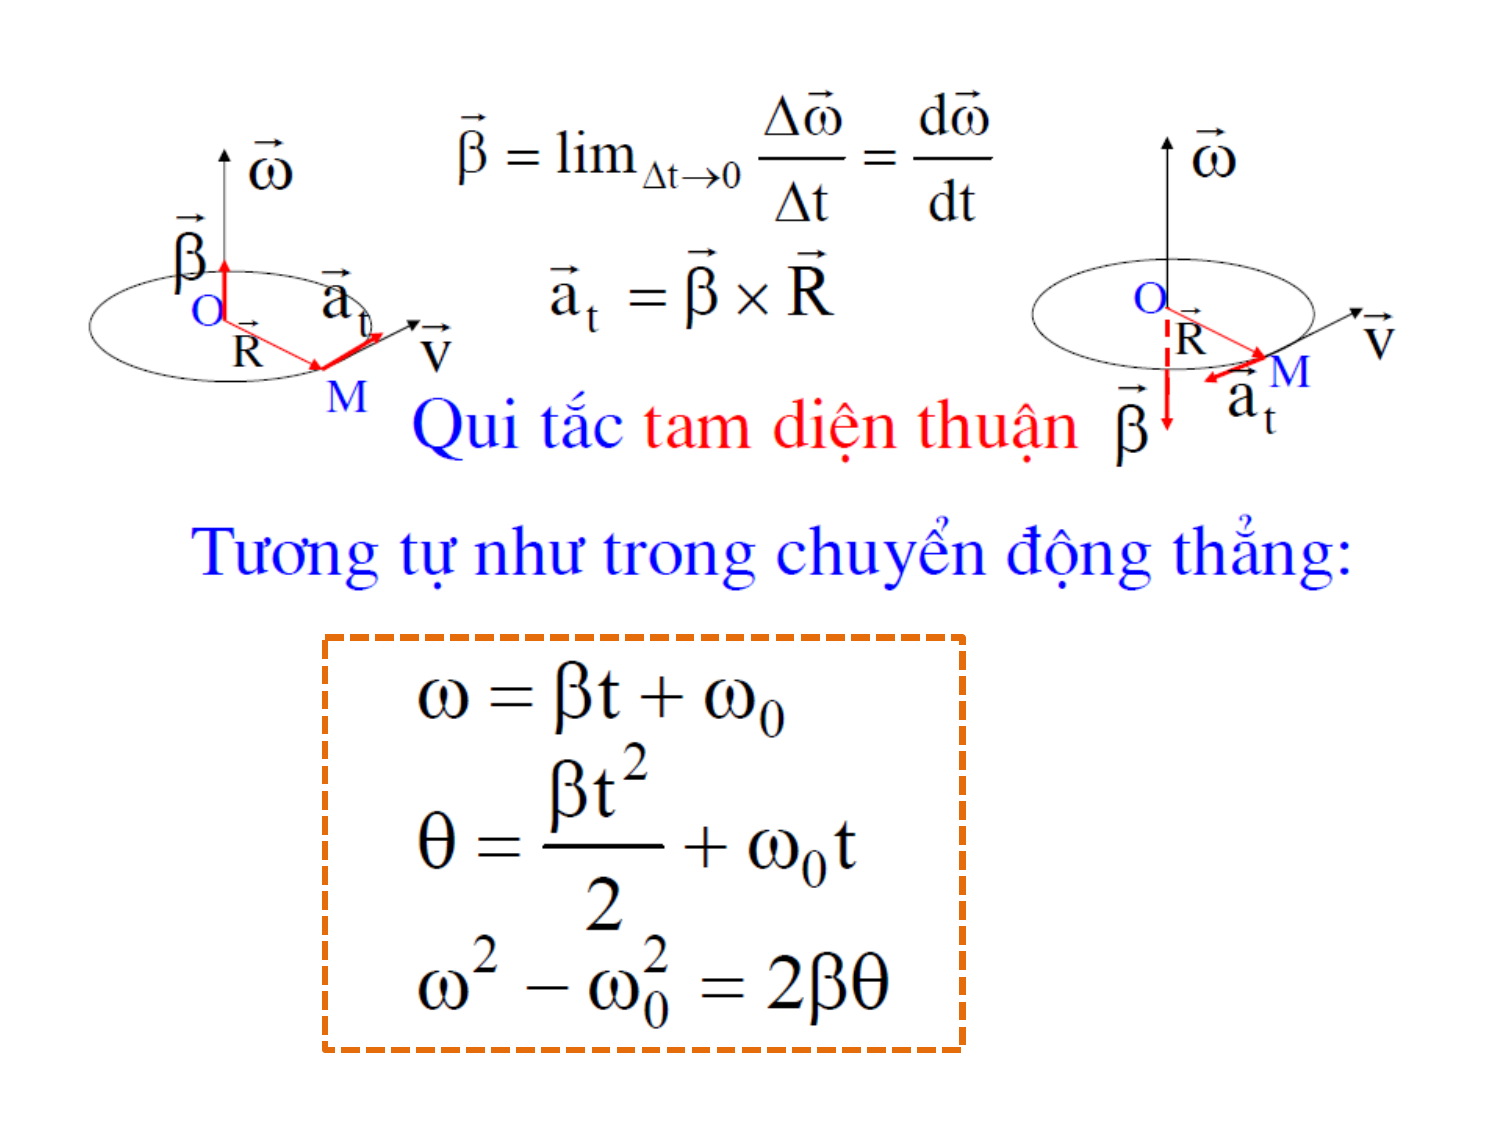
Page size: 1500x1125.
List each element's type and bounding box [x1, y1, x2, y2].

picture [53, 68, 1447, 1057]
